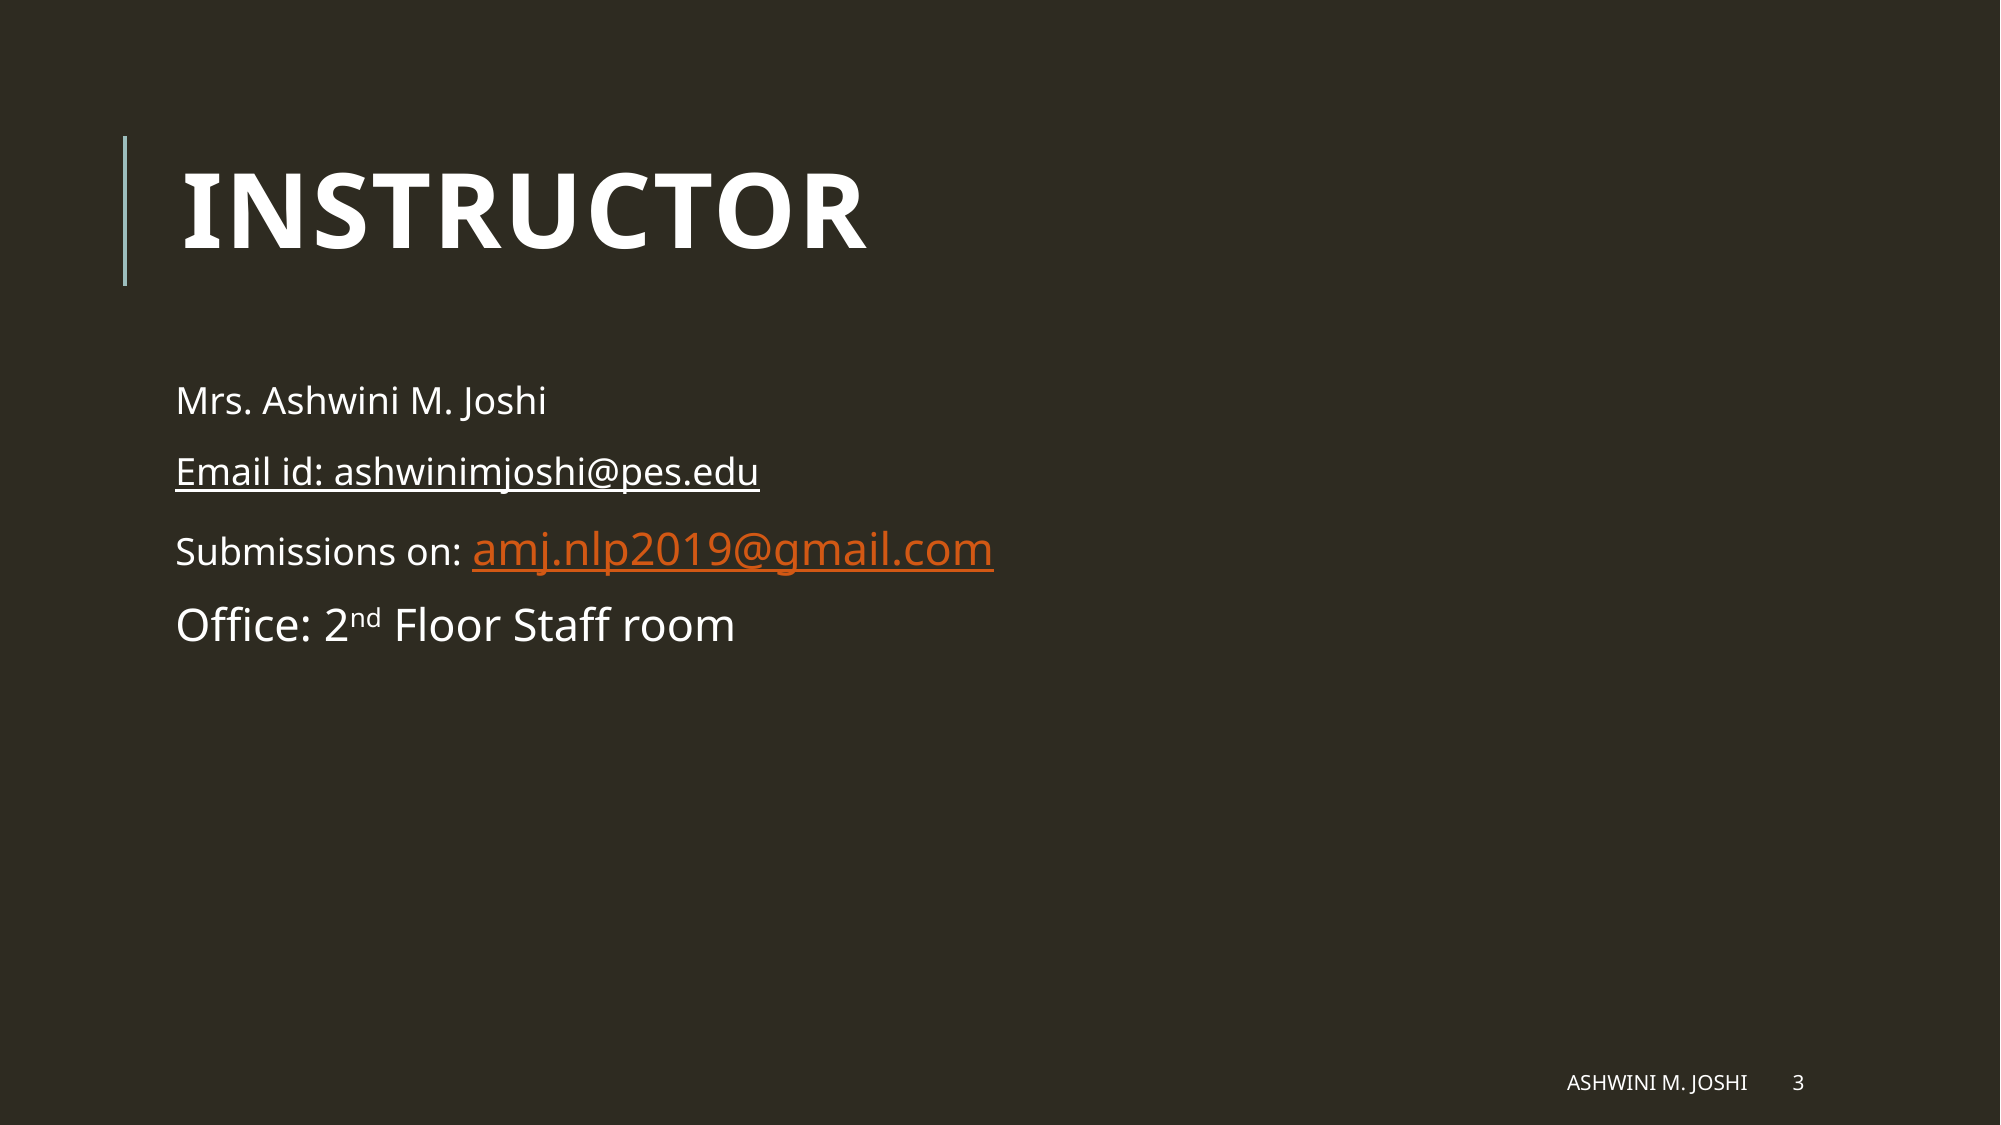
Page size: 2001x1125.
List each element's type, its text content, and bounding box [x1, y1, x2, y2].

title Instructor [168, 96, 1763, 342]
slide_number 3 [1777, 1061, 1938, 1107]
list Mrs. Ashwini M. Joshi Email id: ashwinimjoshi@pes.edu Submissions on: amj.nlp2019@gmail.com Office: 2nd Floor Staff room [168, 375, 1763, 1035]
footer Ashwini M. Joshi [794, 1061, 1763, 1107]
